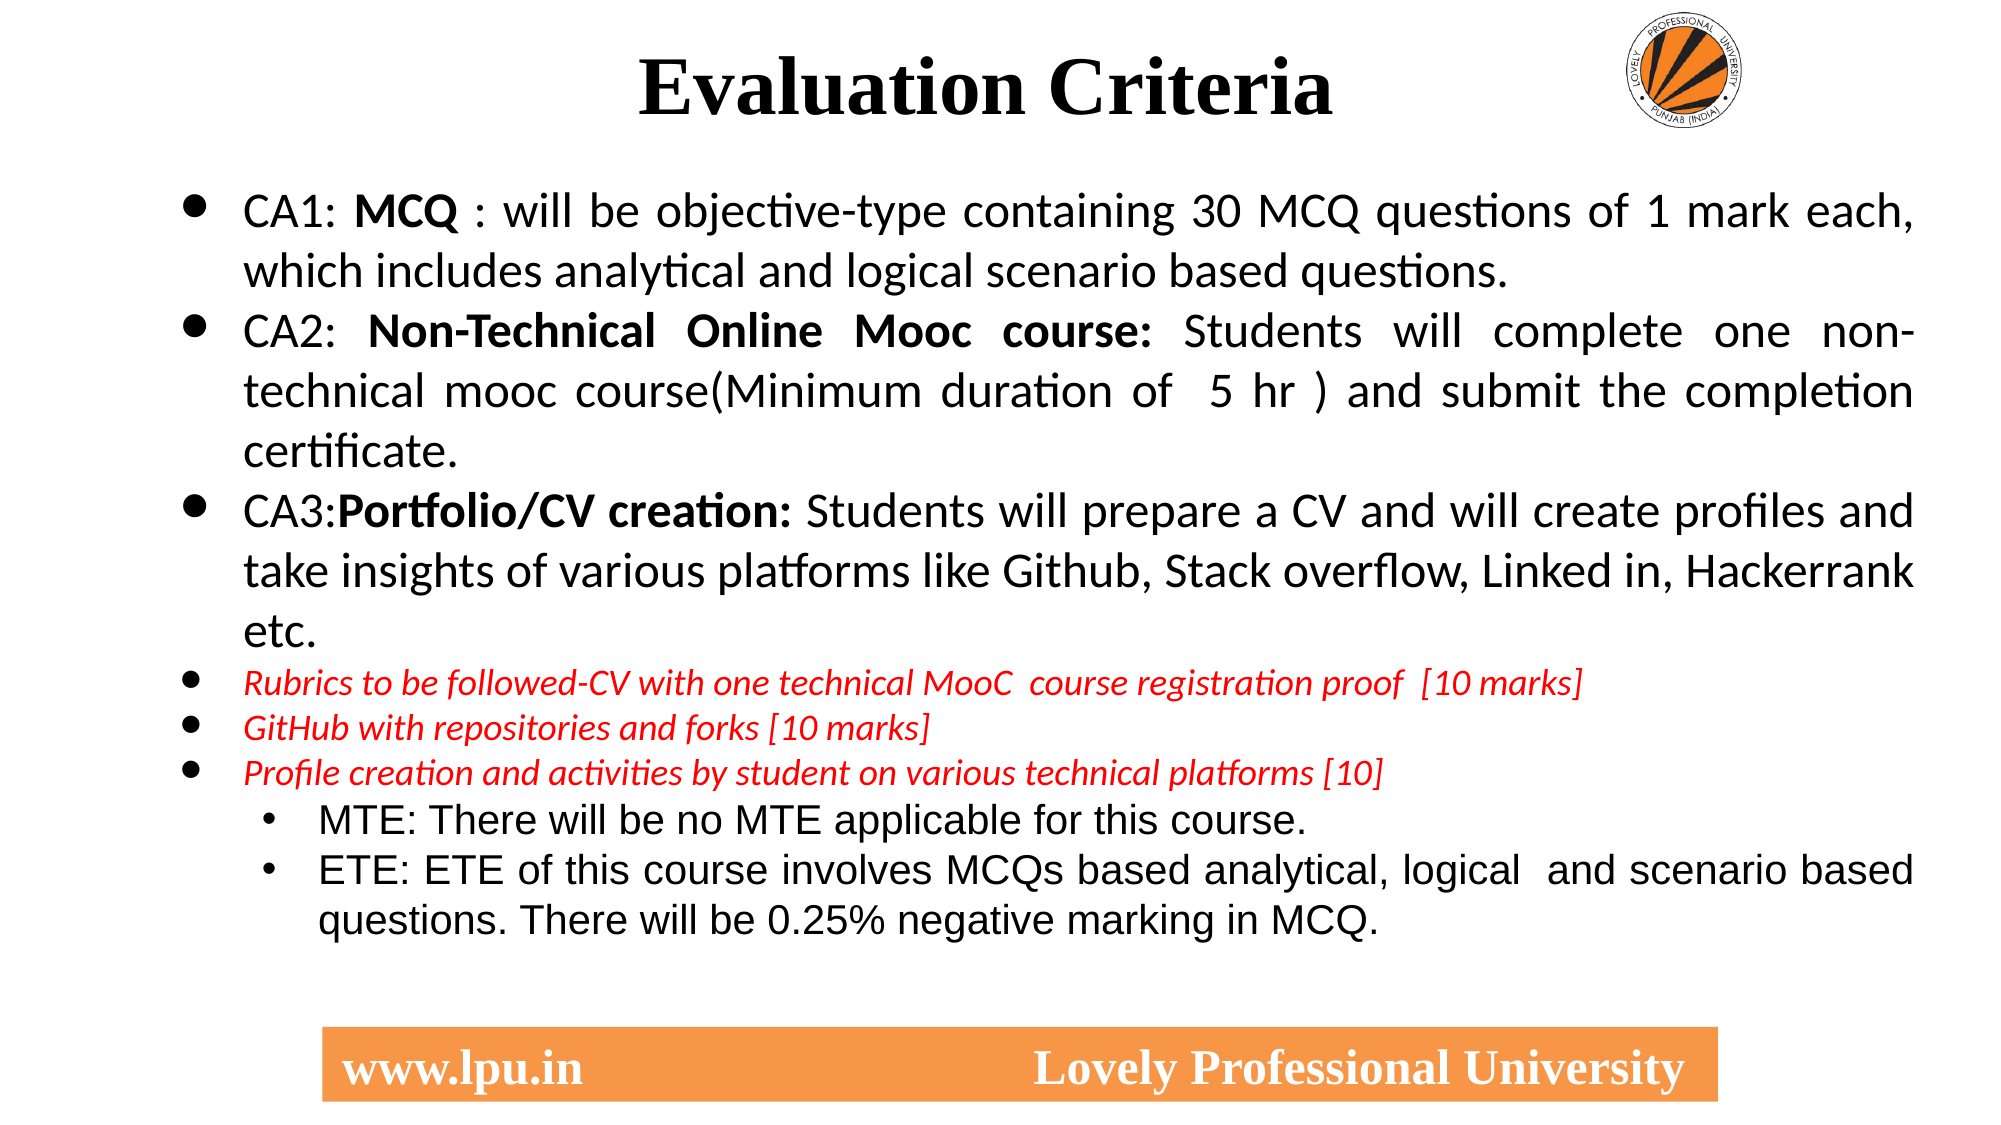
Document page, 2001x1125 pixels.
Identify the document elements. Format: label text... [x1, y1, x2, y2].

picture [1625, 11, 1742, 128]
title Evaluation Criteria [311, 0, 1662, 162]
text_box www.lpu.in Lovely Professional University [322, 1083, 1718, 1102]
text_box CA1: MCQ : will be objective-type containing 30 MCQ questions of 1 mark each, which includes analytical and logical scenario based questions. CA2: Non-Technical Online Mooc course: Students will complete one non-technical mooc course(Minimum duration of 5 hr ) and submit the completion certificate. CA3:Portfolio/CV creation: Students will prepare a CV and will create profiles and take insights of various platforms like Github, Stack overflow, Linked in, Hackerrank etc. Rubrics to be followed-CV with one technical MooC course registration proof [10 marks] GitHub with repositories and forks [10 marks] Profile creation and activities by student on various technical platforms [10] MTE: There will be no MTE applicable for this course. ETE: ETE of this course involves MCQs based analytical, logical and scenario based questions. There will be 0.25% negative marking in MCQ. [153, 162, 1931, 1083]
